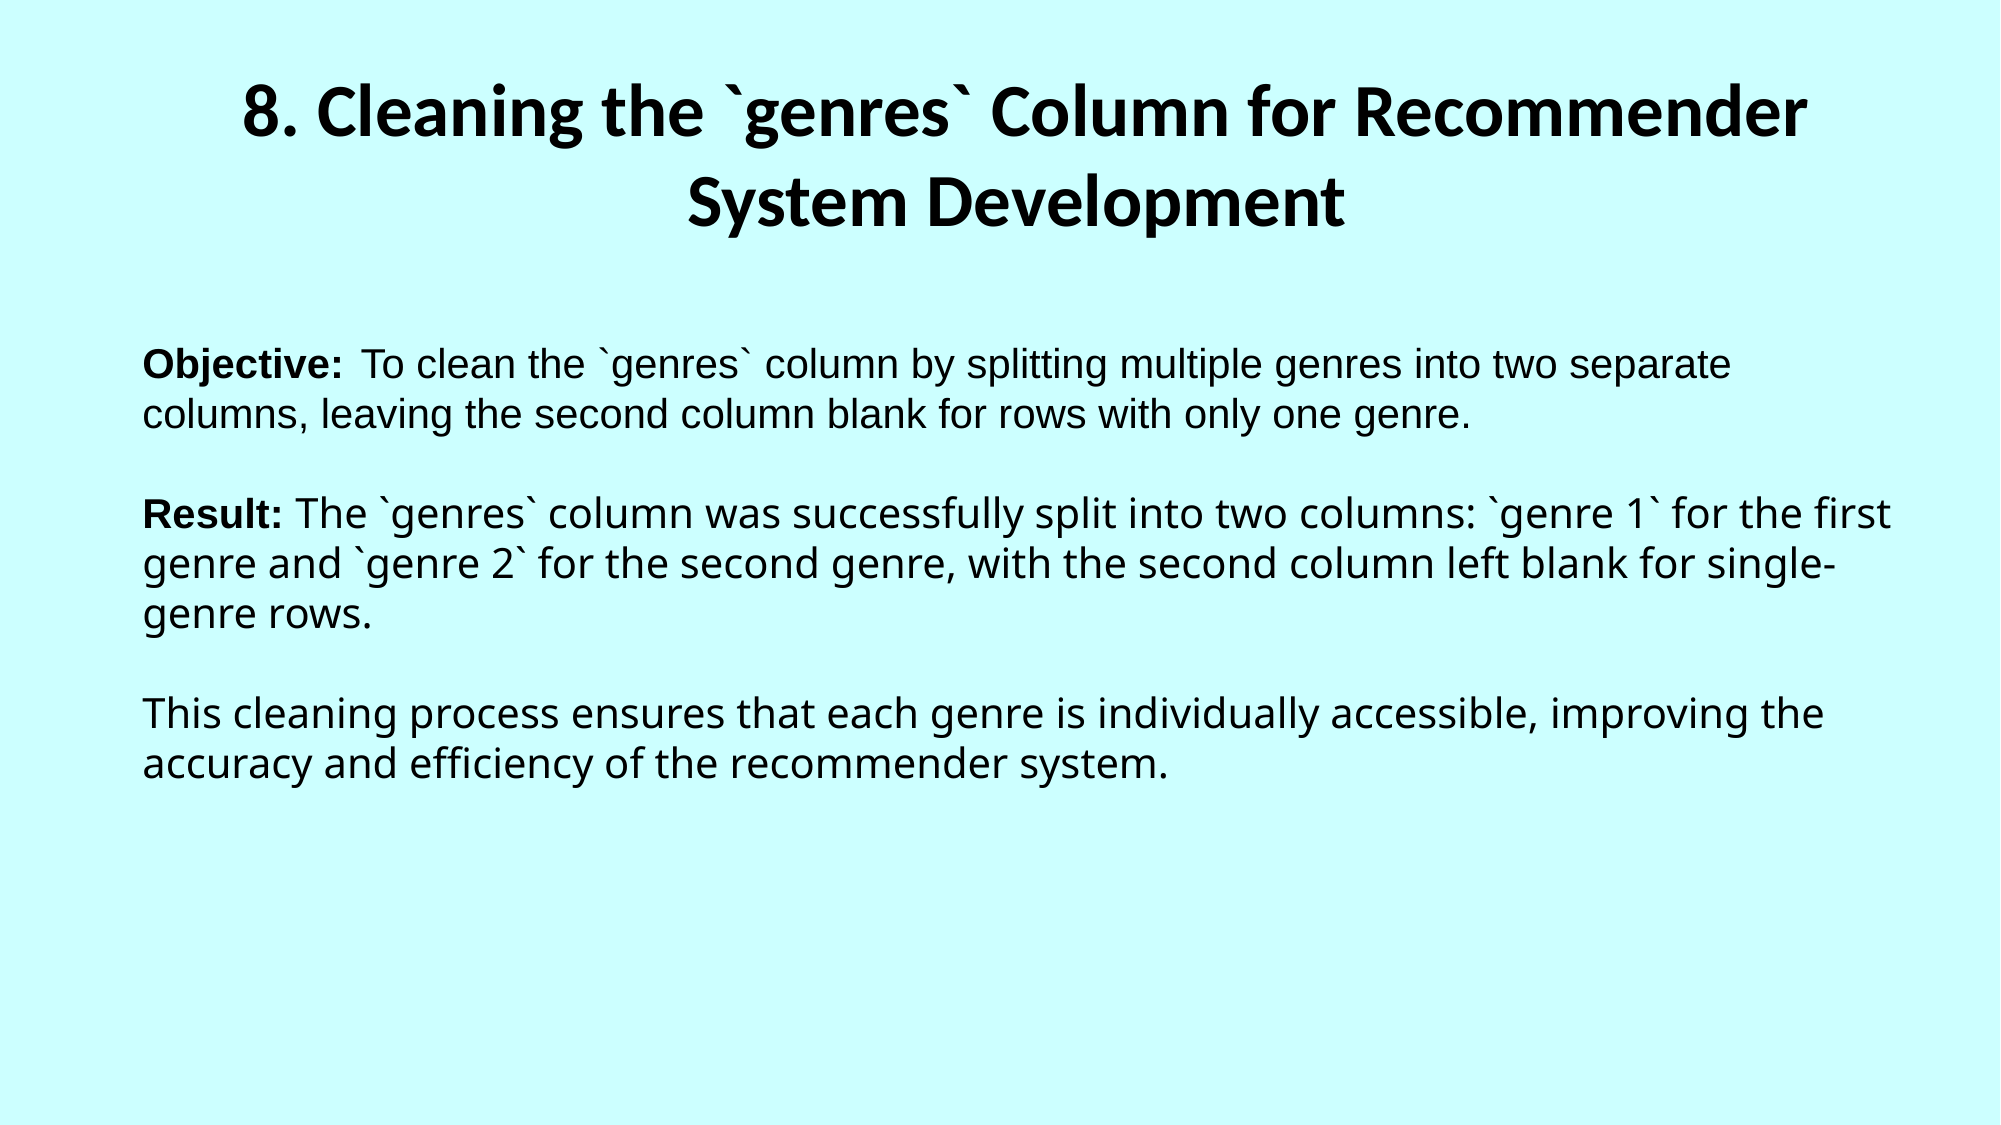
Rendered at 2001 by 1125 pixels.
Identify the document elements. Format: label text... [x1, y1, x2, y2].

title 8. Cleaning the `genres` Column for Recommender System Development [150, 49, 1902, 332]
text_box Objective: To clean the `genres` column by splitting multiple genres into two separate columns, leaving the second column blank for rows with only one genre. Result: The `genres` column was successfully split into two columns: `genre 1` for the first genre and `genre 2` for the second genre, with the second column left blank for single-genre rows. This cleaning process ensures that each genre is individually accessible, improving the accuracy and efficiency of the recommender system. [140, 334, 1912, 787]
